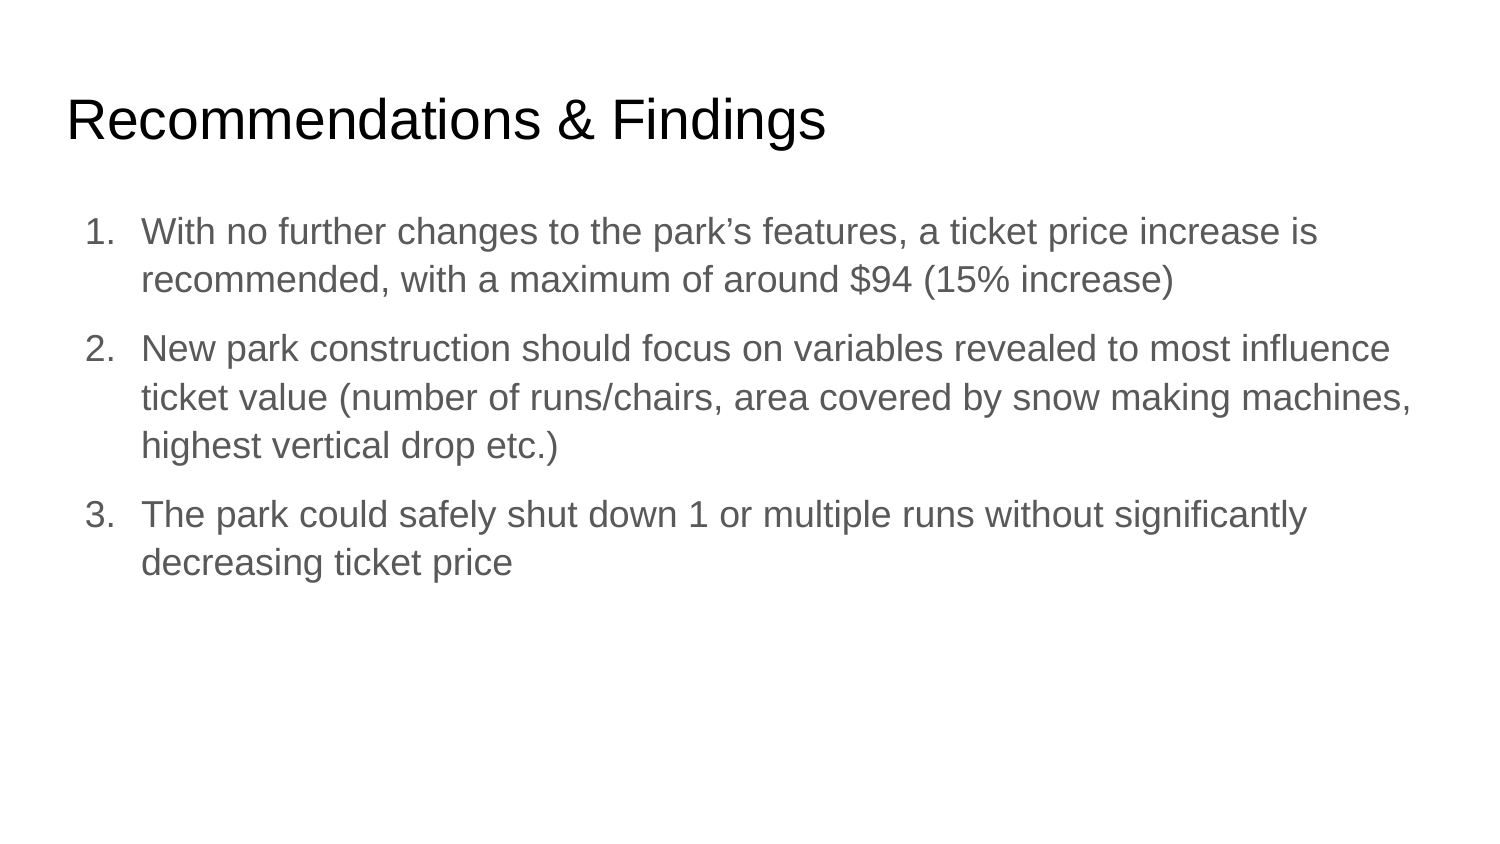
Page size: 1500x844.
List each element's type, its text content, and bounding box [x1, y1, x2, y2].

list With no further changes to the park’s features, a ticket price increase is recommended, with a maximum of around $94 (15% increase) New park construction should focus on variables revealed to most influence ticket value (number of runs/chairs, area covered by snow making machines, highest vertical drop etc.) The park could safely shut down 1 or multiple runs without significantly decreasing ticket price [51, 189, 1449, 750]
title Recommendations & Findings [51, 72, 1449, 167]
